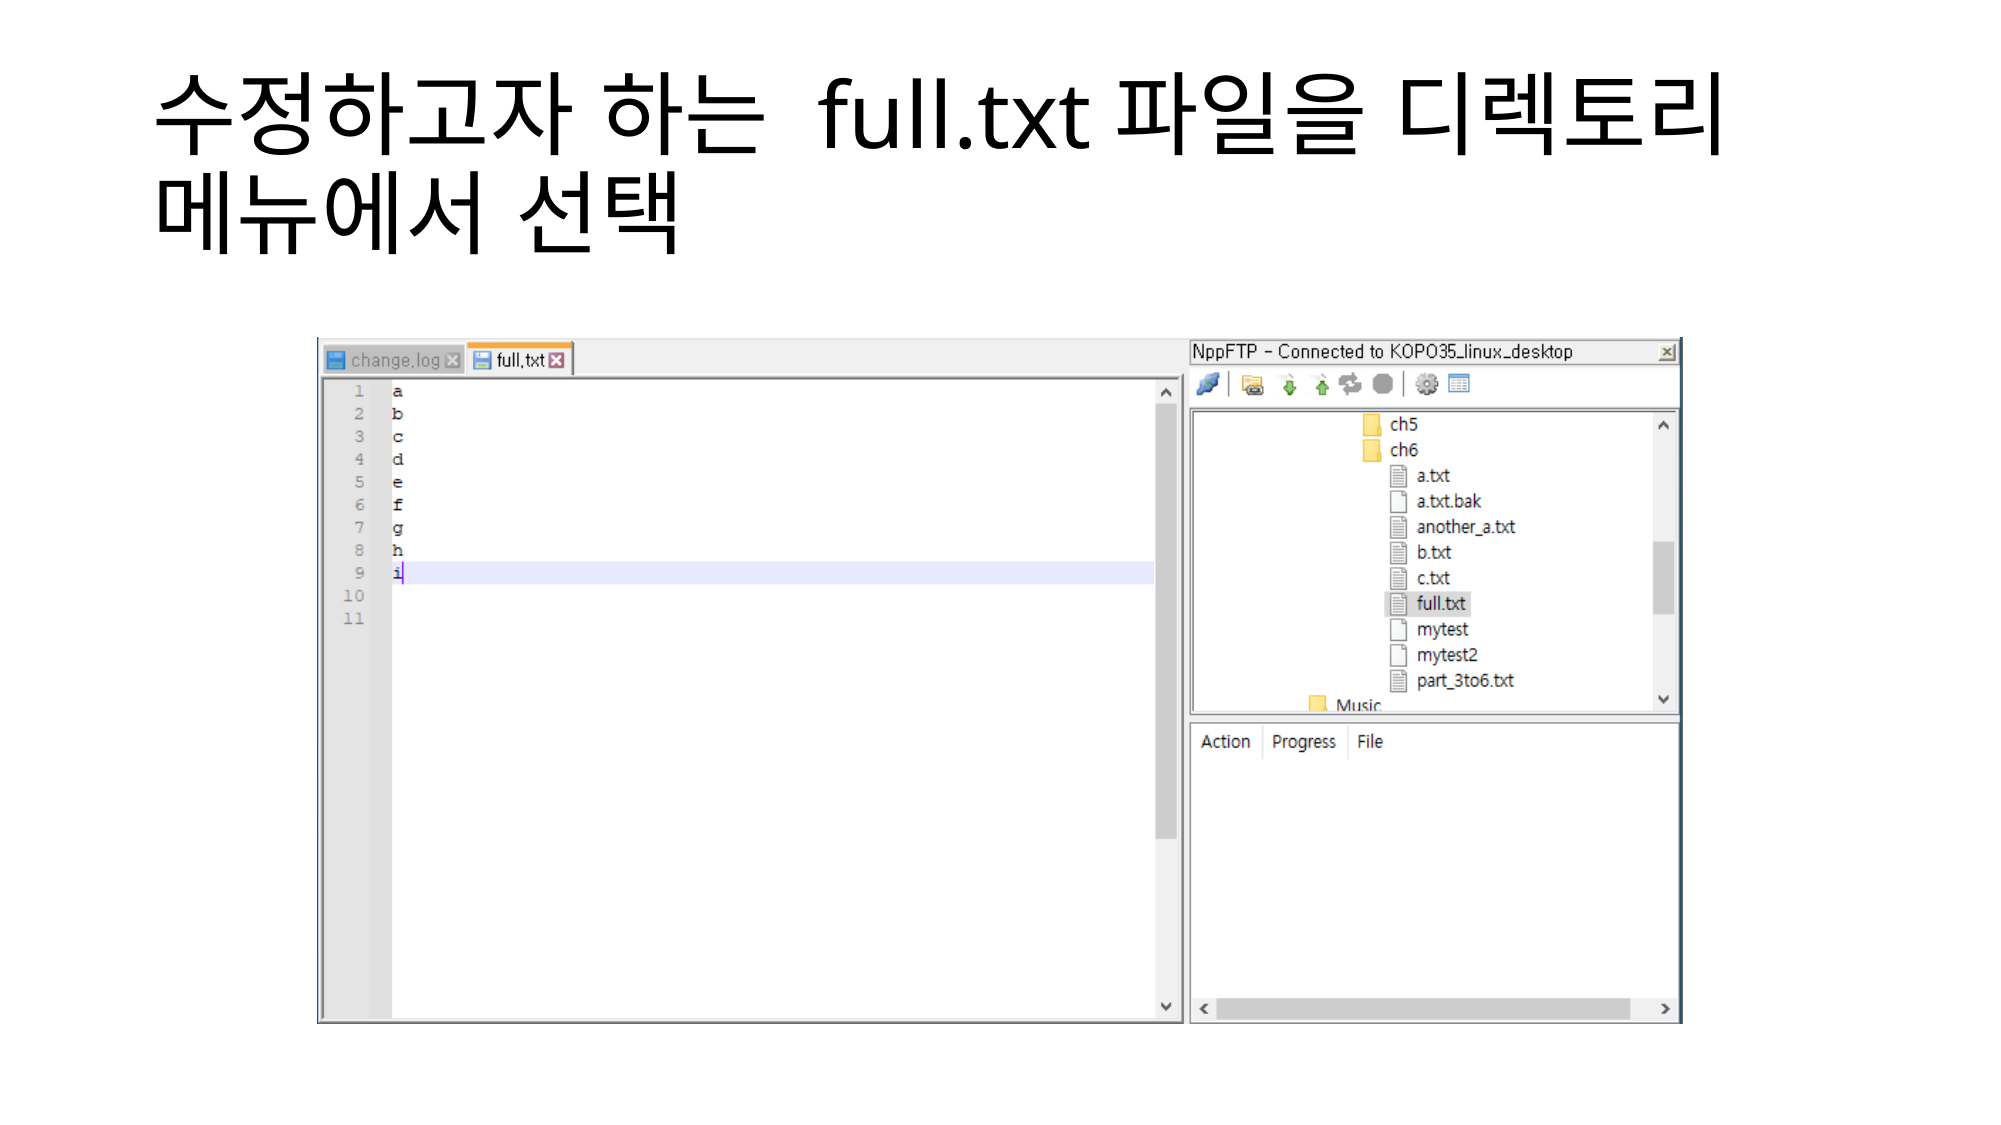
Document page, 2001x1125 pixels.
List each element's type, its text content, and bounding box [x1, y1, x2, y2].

picture [317, 337, 1683, 1024]
title 수정하고자 하는 full.txt파일을 디렉토리 메뉴에서 선택 [137, 59, 1863, 278]
